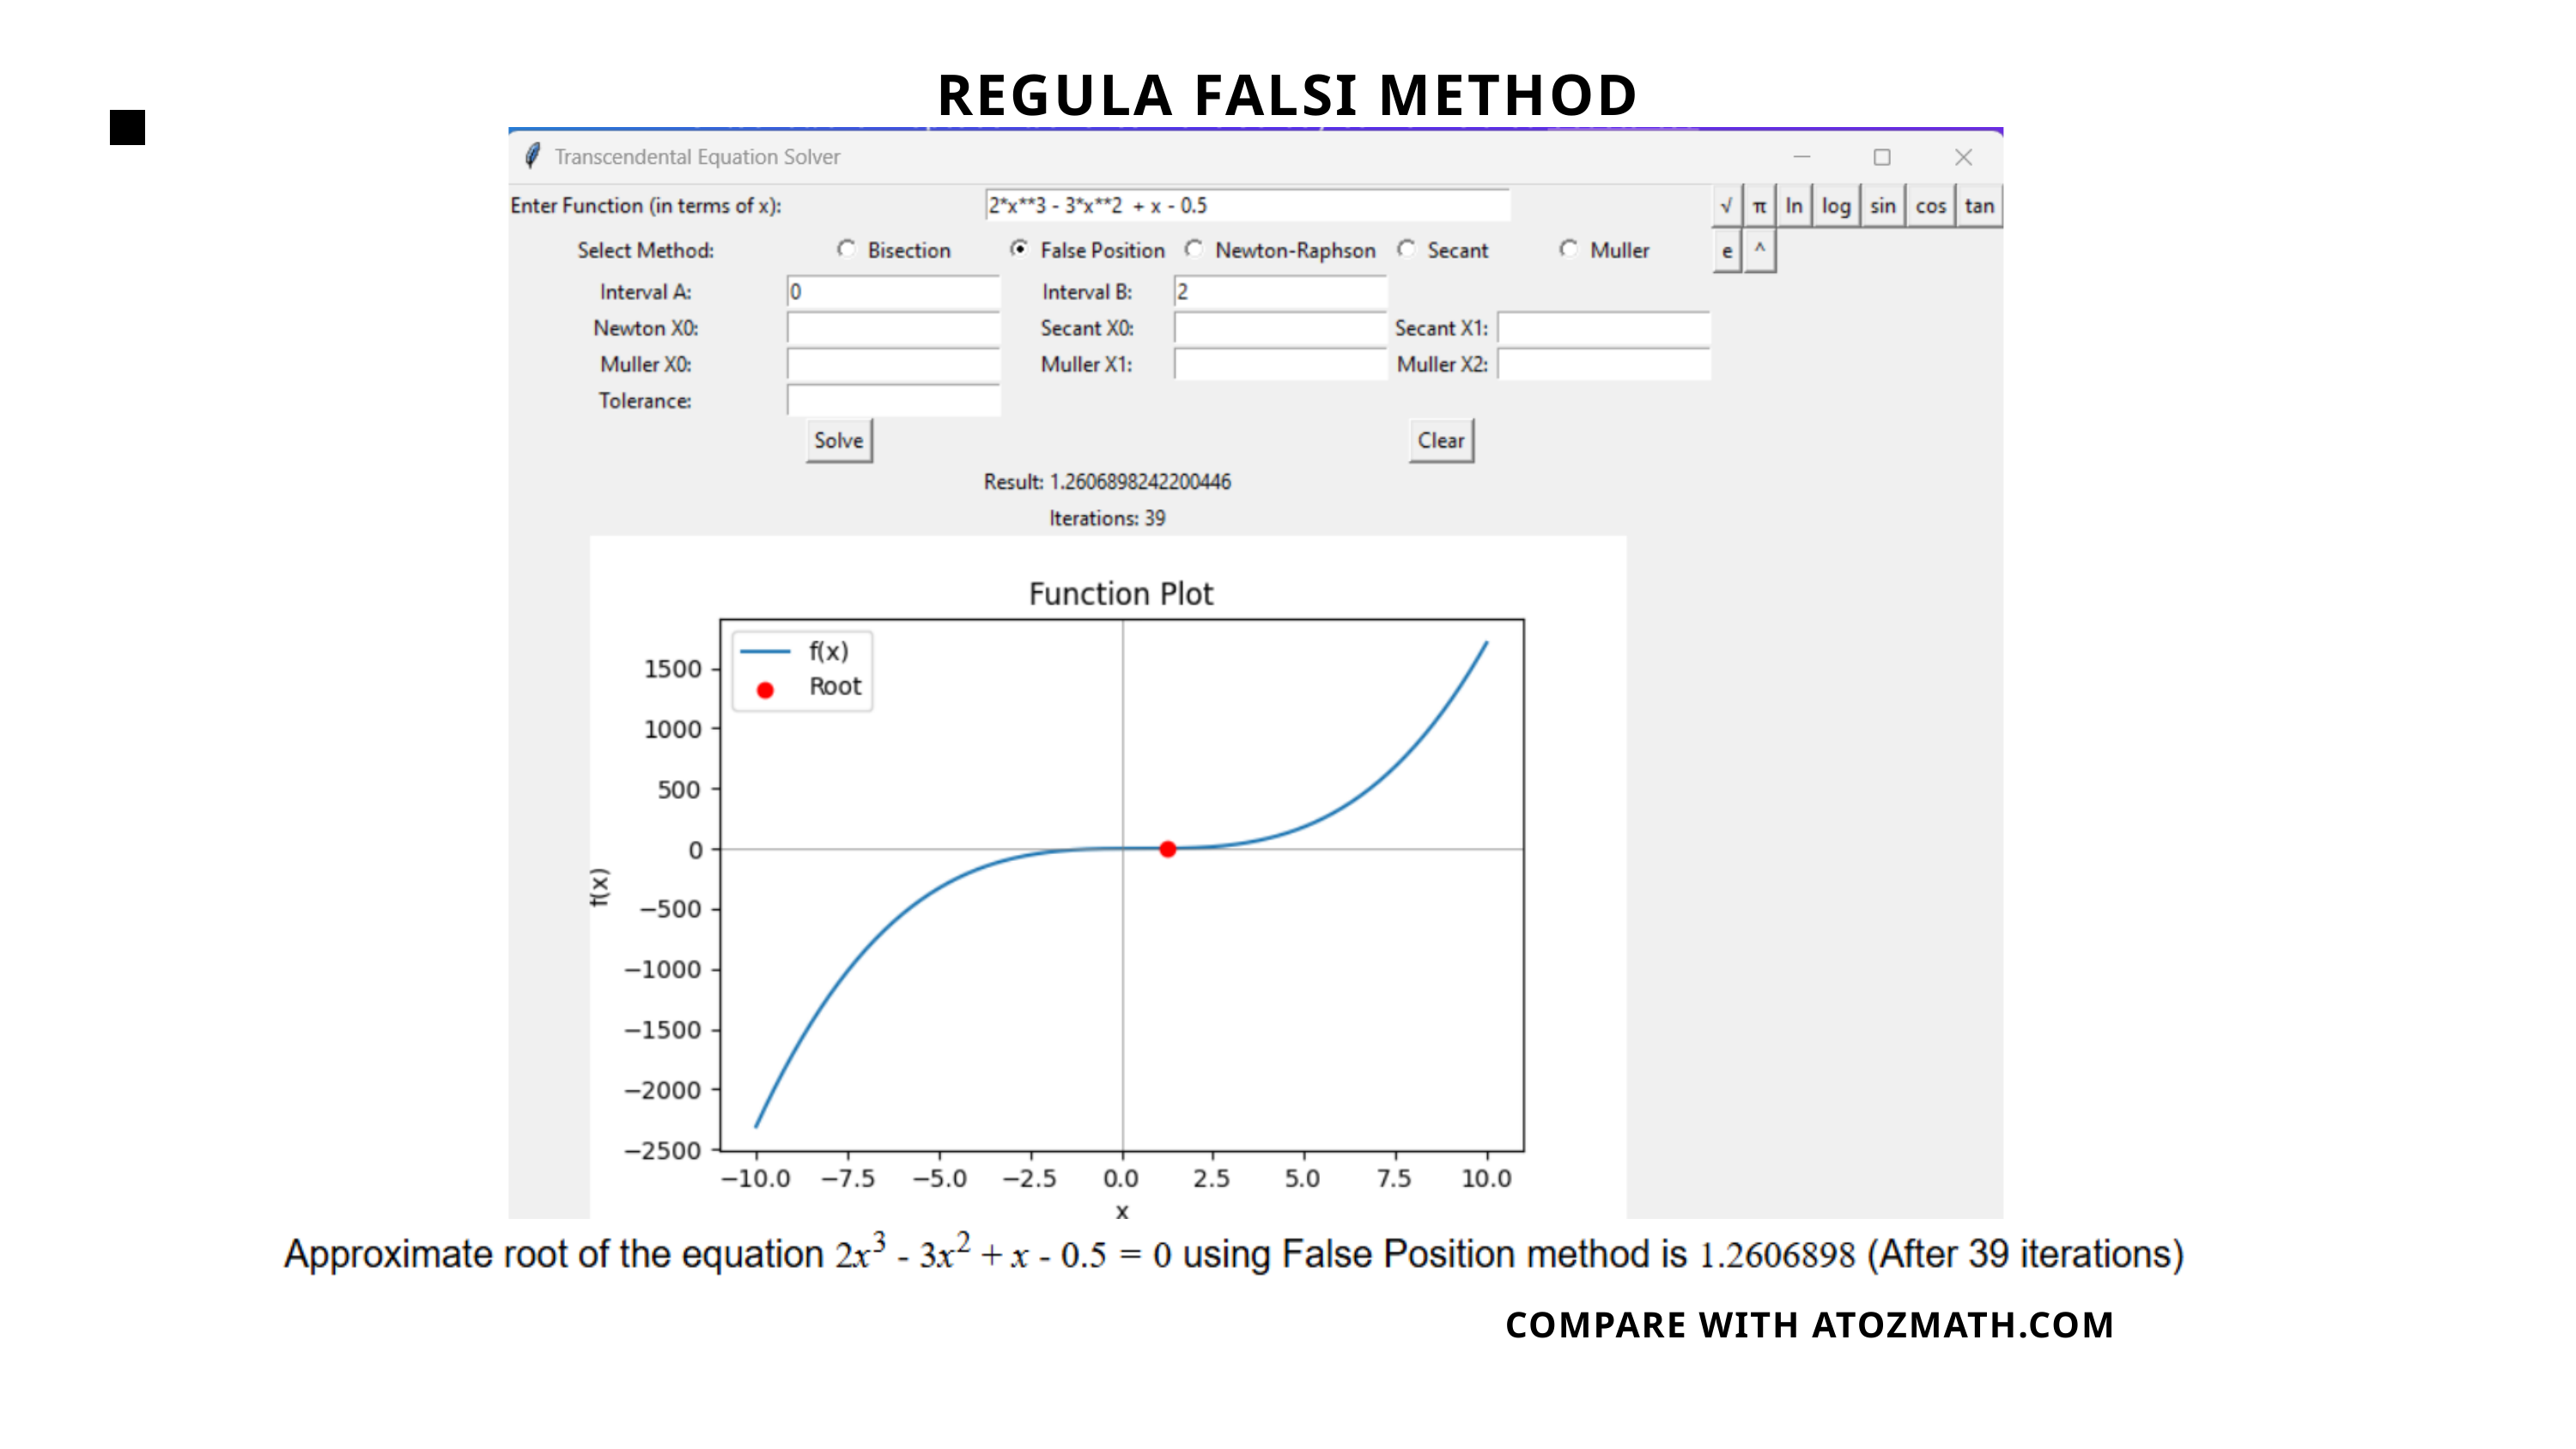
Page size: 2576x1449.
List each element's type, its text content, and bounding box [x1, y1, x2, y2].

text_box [109, 109, 145, 145]
text_box REGULA FALSI METHOD [808, 47, 1768, 127]
text_box COMPARE WITH ATOZMATH.COM [1377, 1295, 2244, 1345]
text_box [508, 127, 2004, 1219]
text_box [269, 1199, 2244, 1304]
